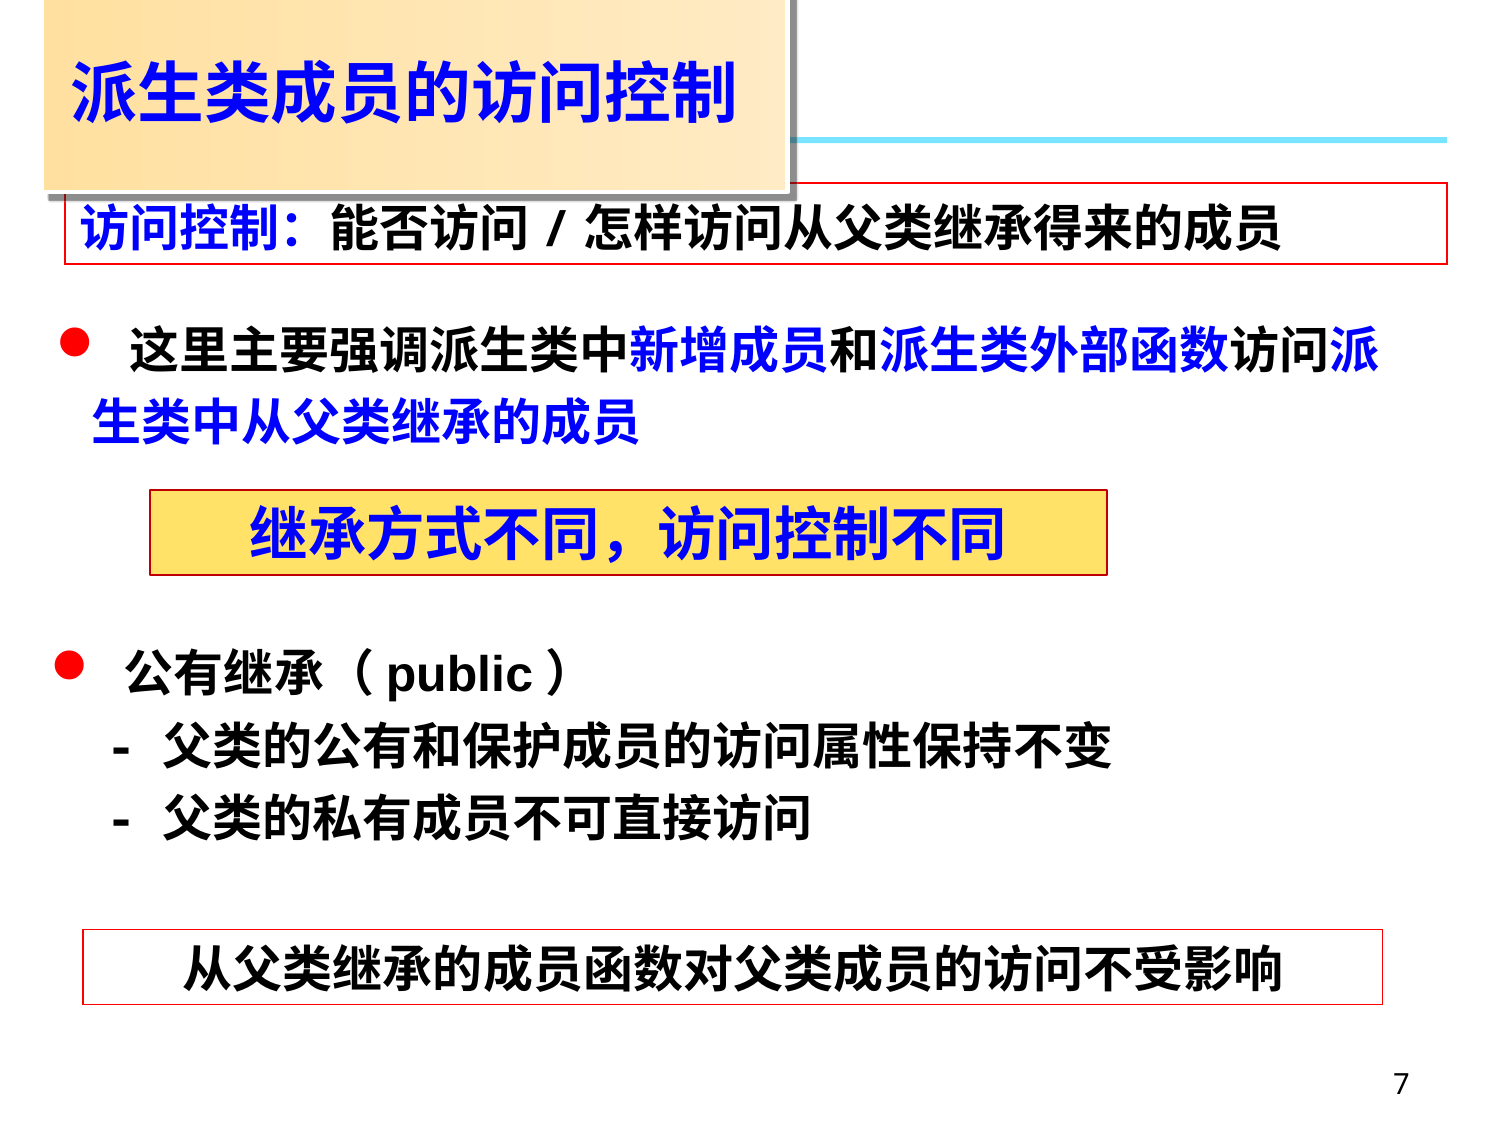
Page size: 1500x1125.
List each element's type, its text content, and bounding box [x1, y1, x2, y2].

slide_number 7 [1112, 1037, 1425, 1113]
text_box 公有继承（public） - 父类的公有和保护成员的访问属性保持不变 - 父类的私有成员不可直接访问 [35, 634, 1395, 855]
title 派生类成员的访问控制 [41, 0, 788, 193]
text_box 访问控制：能否访问/怎样访问从父类继承得来的成员 [64, 183, 1447, 265]
text_box 从父类继承的成员函数对父类成员的访问不受影响 [83, 929, 1383, 1005]
text_box 这里主要强调派生类中新增成员和派生类外部函数访问派生类中从父类继承的成员 [41, 299, 1400, 458]
text_box 继承方式不同，访问控制不同 [150, 490, 1107, 575]
